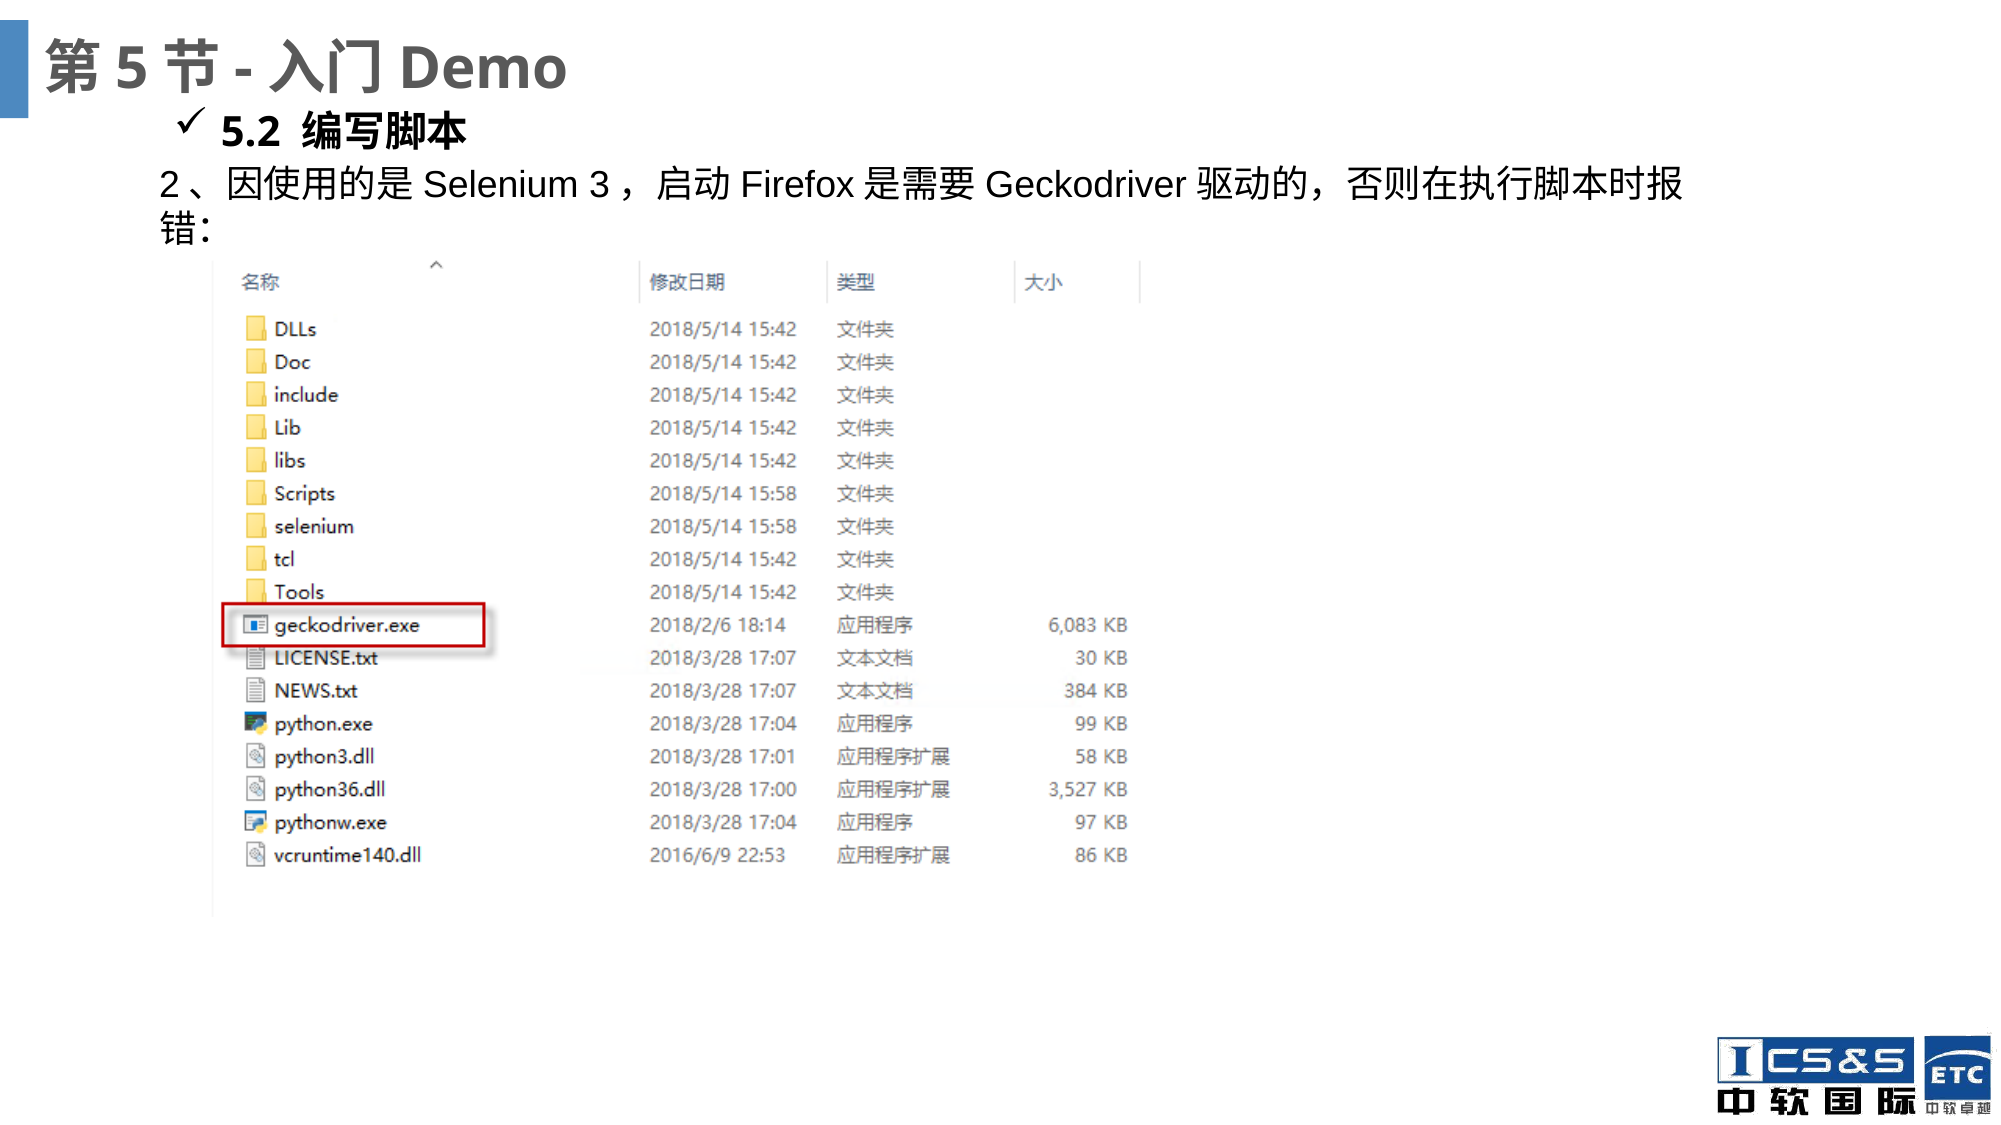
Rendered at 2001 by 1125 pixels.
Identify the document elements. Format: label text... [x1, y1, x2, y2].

text_box 2、因使用的是Selenium 3，启动Firefox是需要Geckodriver驱动的，否则在执行脚本时报错： selenium.common.exceptions.WebDriverException: [144, 152, 1763, 303]
picture [1706, 1026, 2000, 1125]
text_box 5.2 编写脚本 [159, 97, 589, 152]
title 第5节-入门Demo [28, 20, 1567, 119]
picture [209, 258, 1169, 917]
